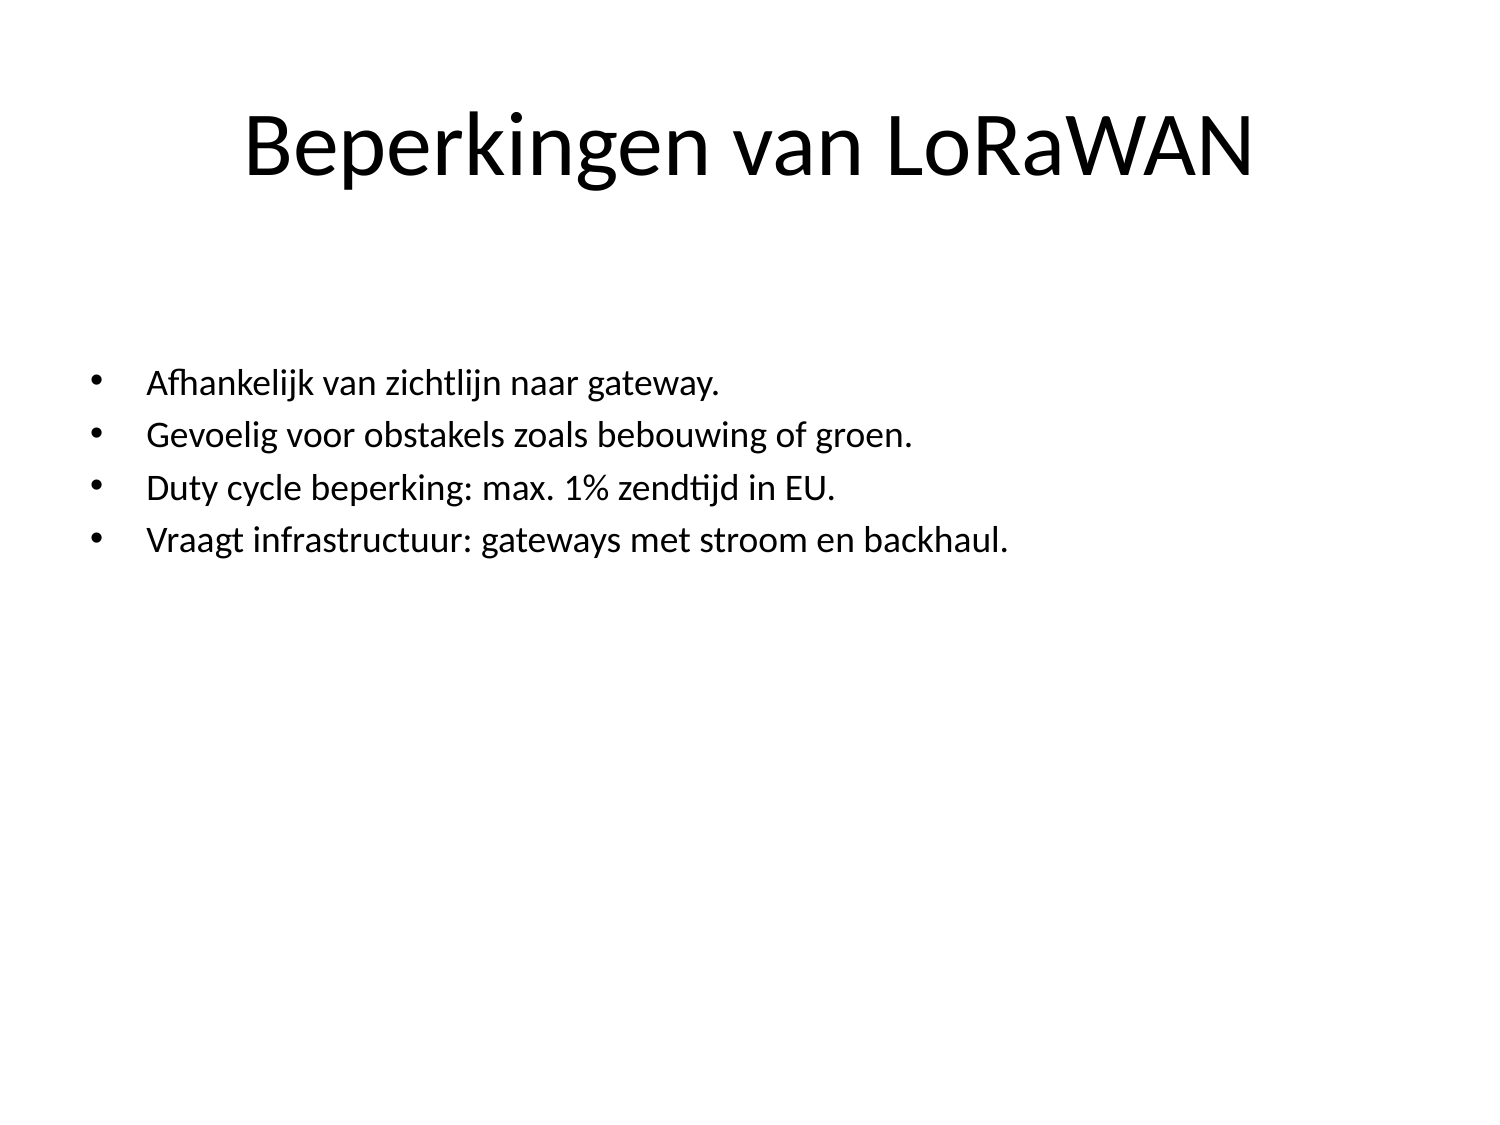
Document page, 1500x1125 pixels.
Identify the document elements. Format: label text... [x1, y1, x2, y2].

title Beperkingen van LoRaWAN [75, 45, 1425, 233]
list Afhankelijk van zichtlijn naar gateway. Gevoelig voor obstakels zoals bebouwing of groen. Duty cycle beperking: max. 1% zendtijd in EU. Vraagt infrastructuur: gateways met stroom en backhaul. [75, 262, 1425, 1005]
